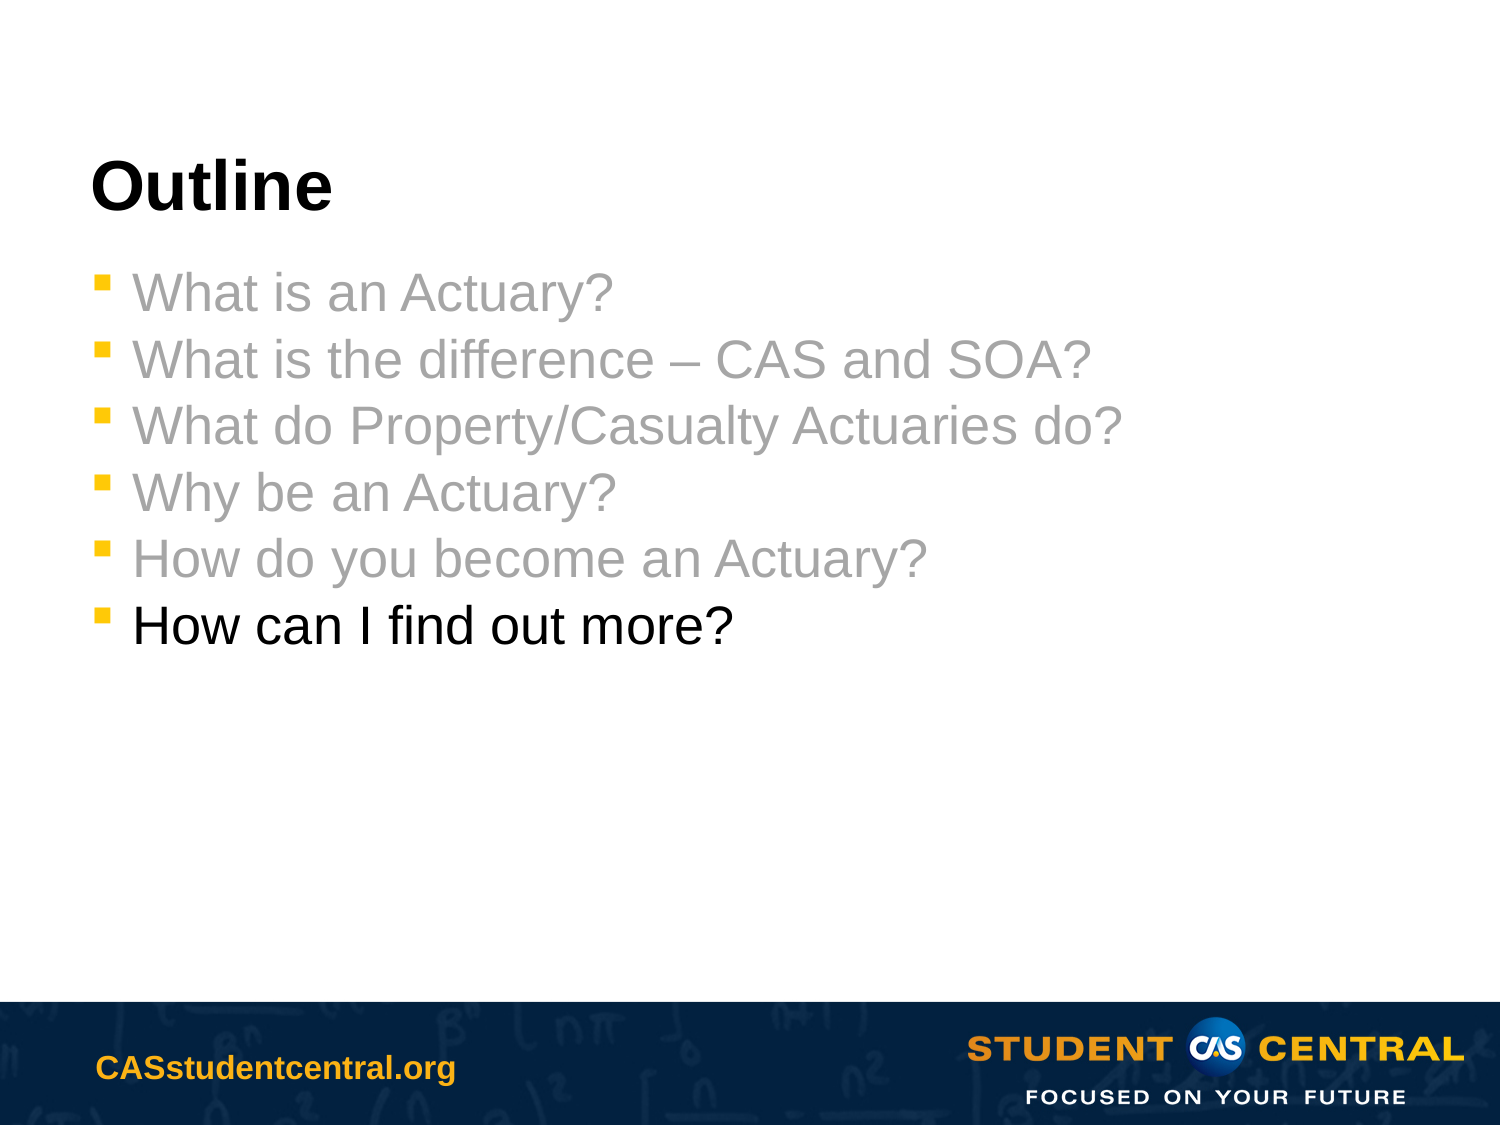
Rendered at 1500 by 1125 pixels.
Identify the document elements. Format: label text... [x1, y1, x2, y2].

title Outline [75, 45, 1468, 233]
picture [0, 0, 1500, 1125]
list What is an Actuary? What is the difference – CAS and SOA? What do Property/Casualty Actuaries do? Why be an Actuary? How do you become an Actuary? How can I find out more? [75, 249, 1400, 875]
